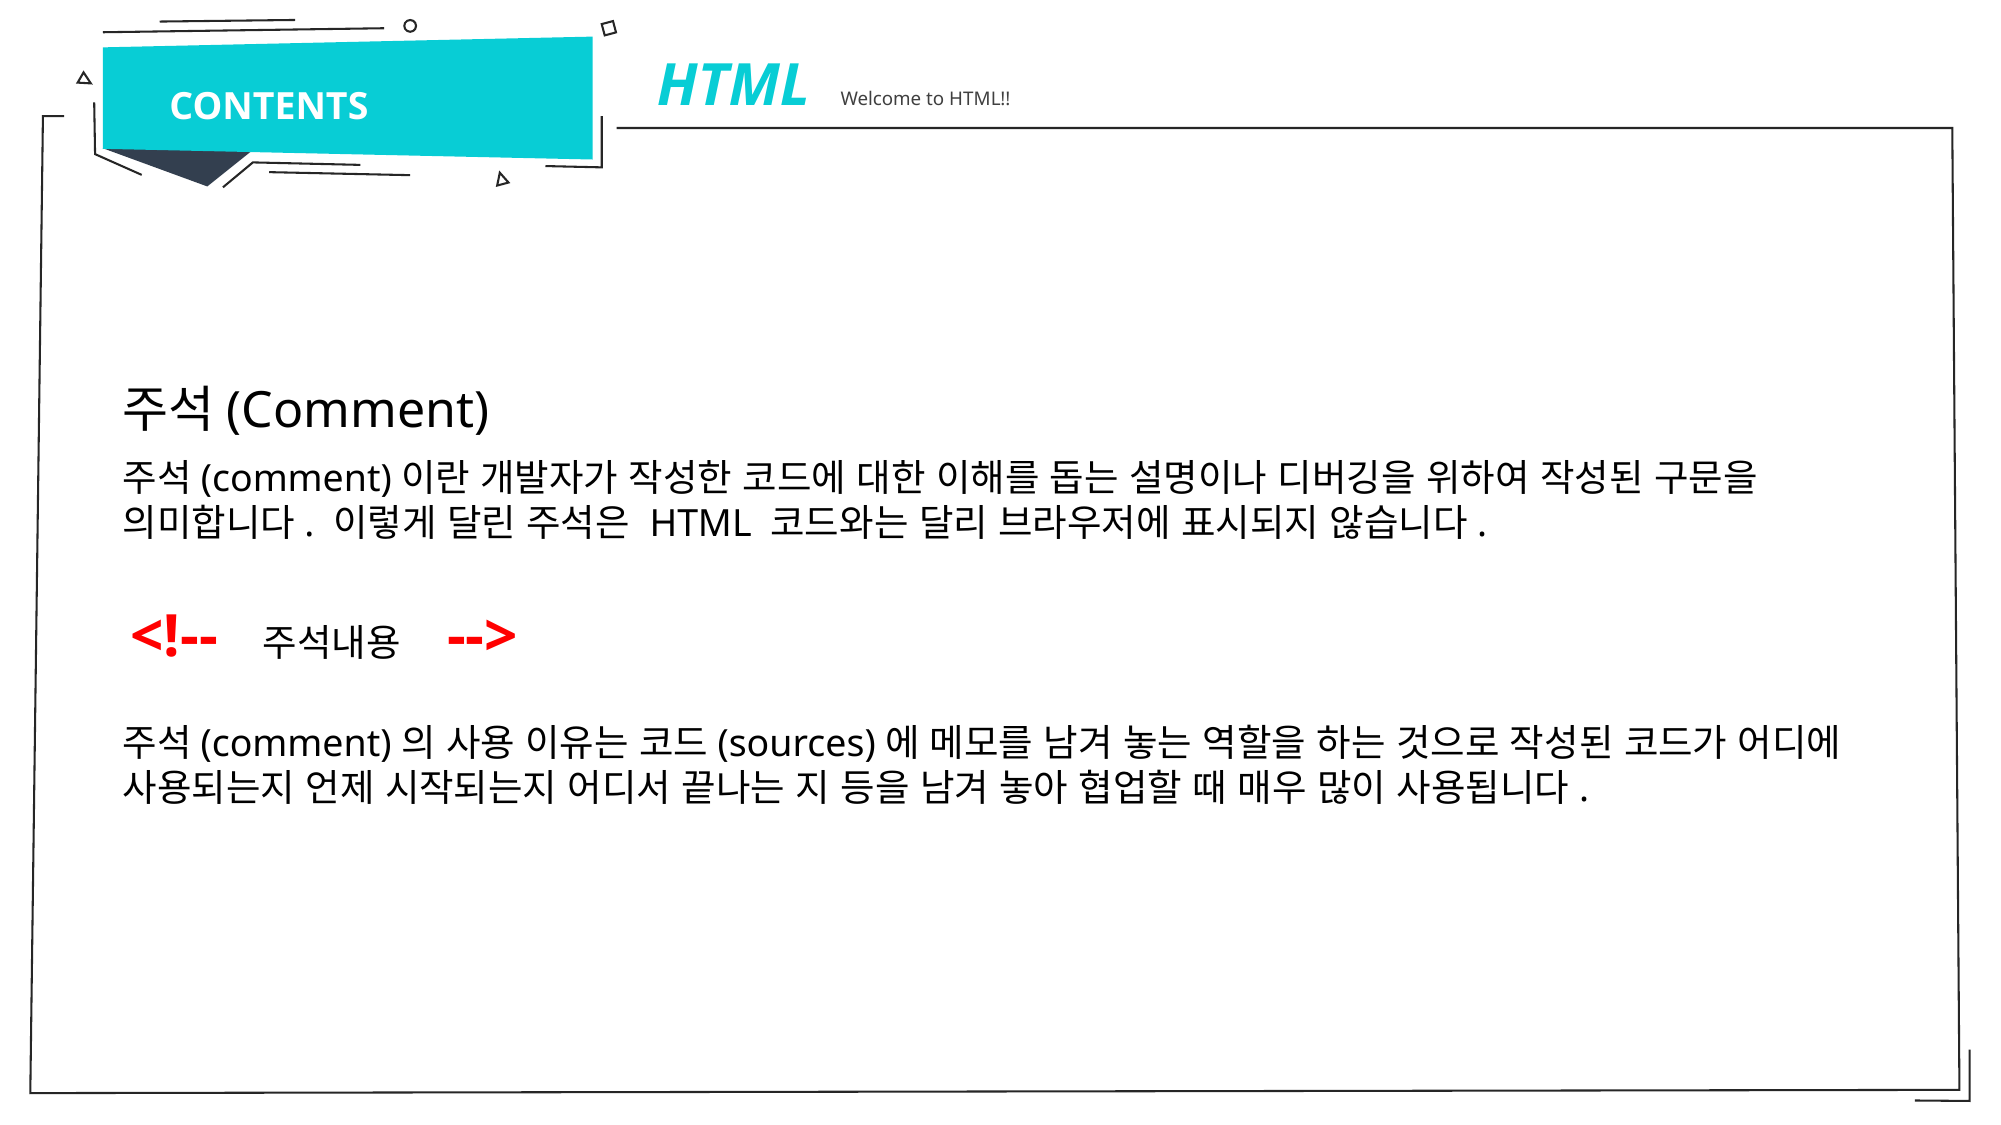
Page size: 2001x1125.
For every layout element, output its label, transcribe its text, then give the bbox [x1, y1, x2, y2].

text_box HTML Welcome to HTML!! [642, 5, 1867, 116]
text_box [79, 19, 615, 188]
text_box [30, 116, 1970, 1101]
